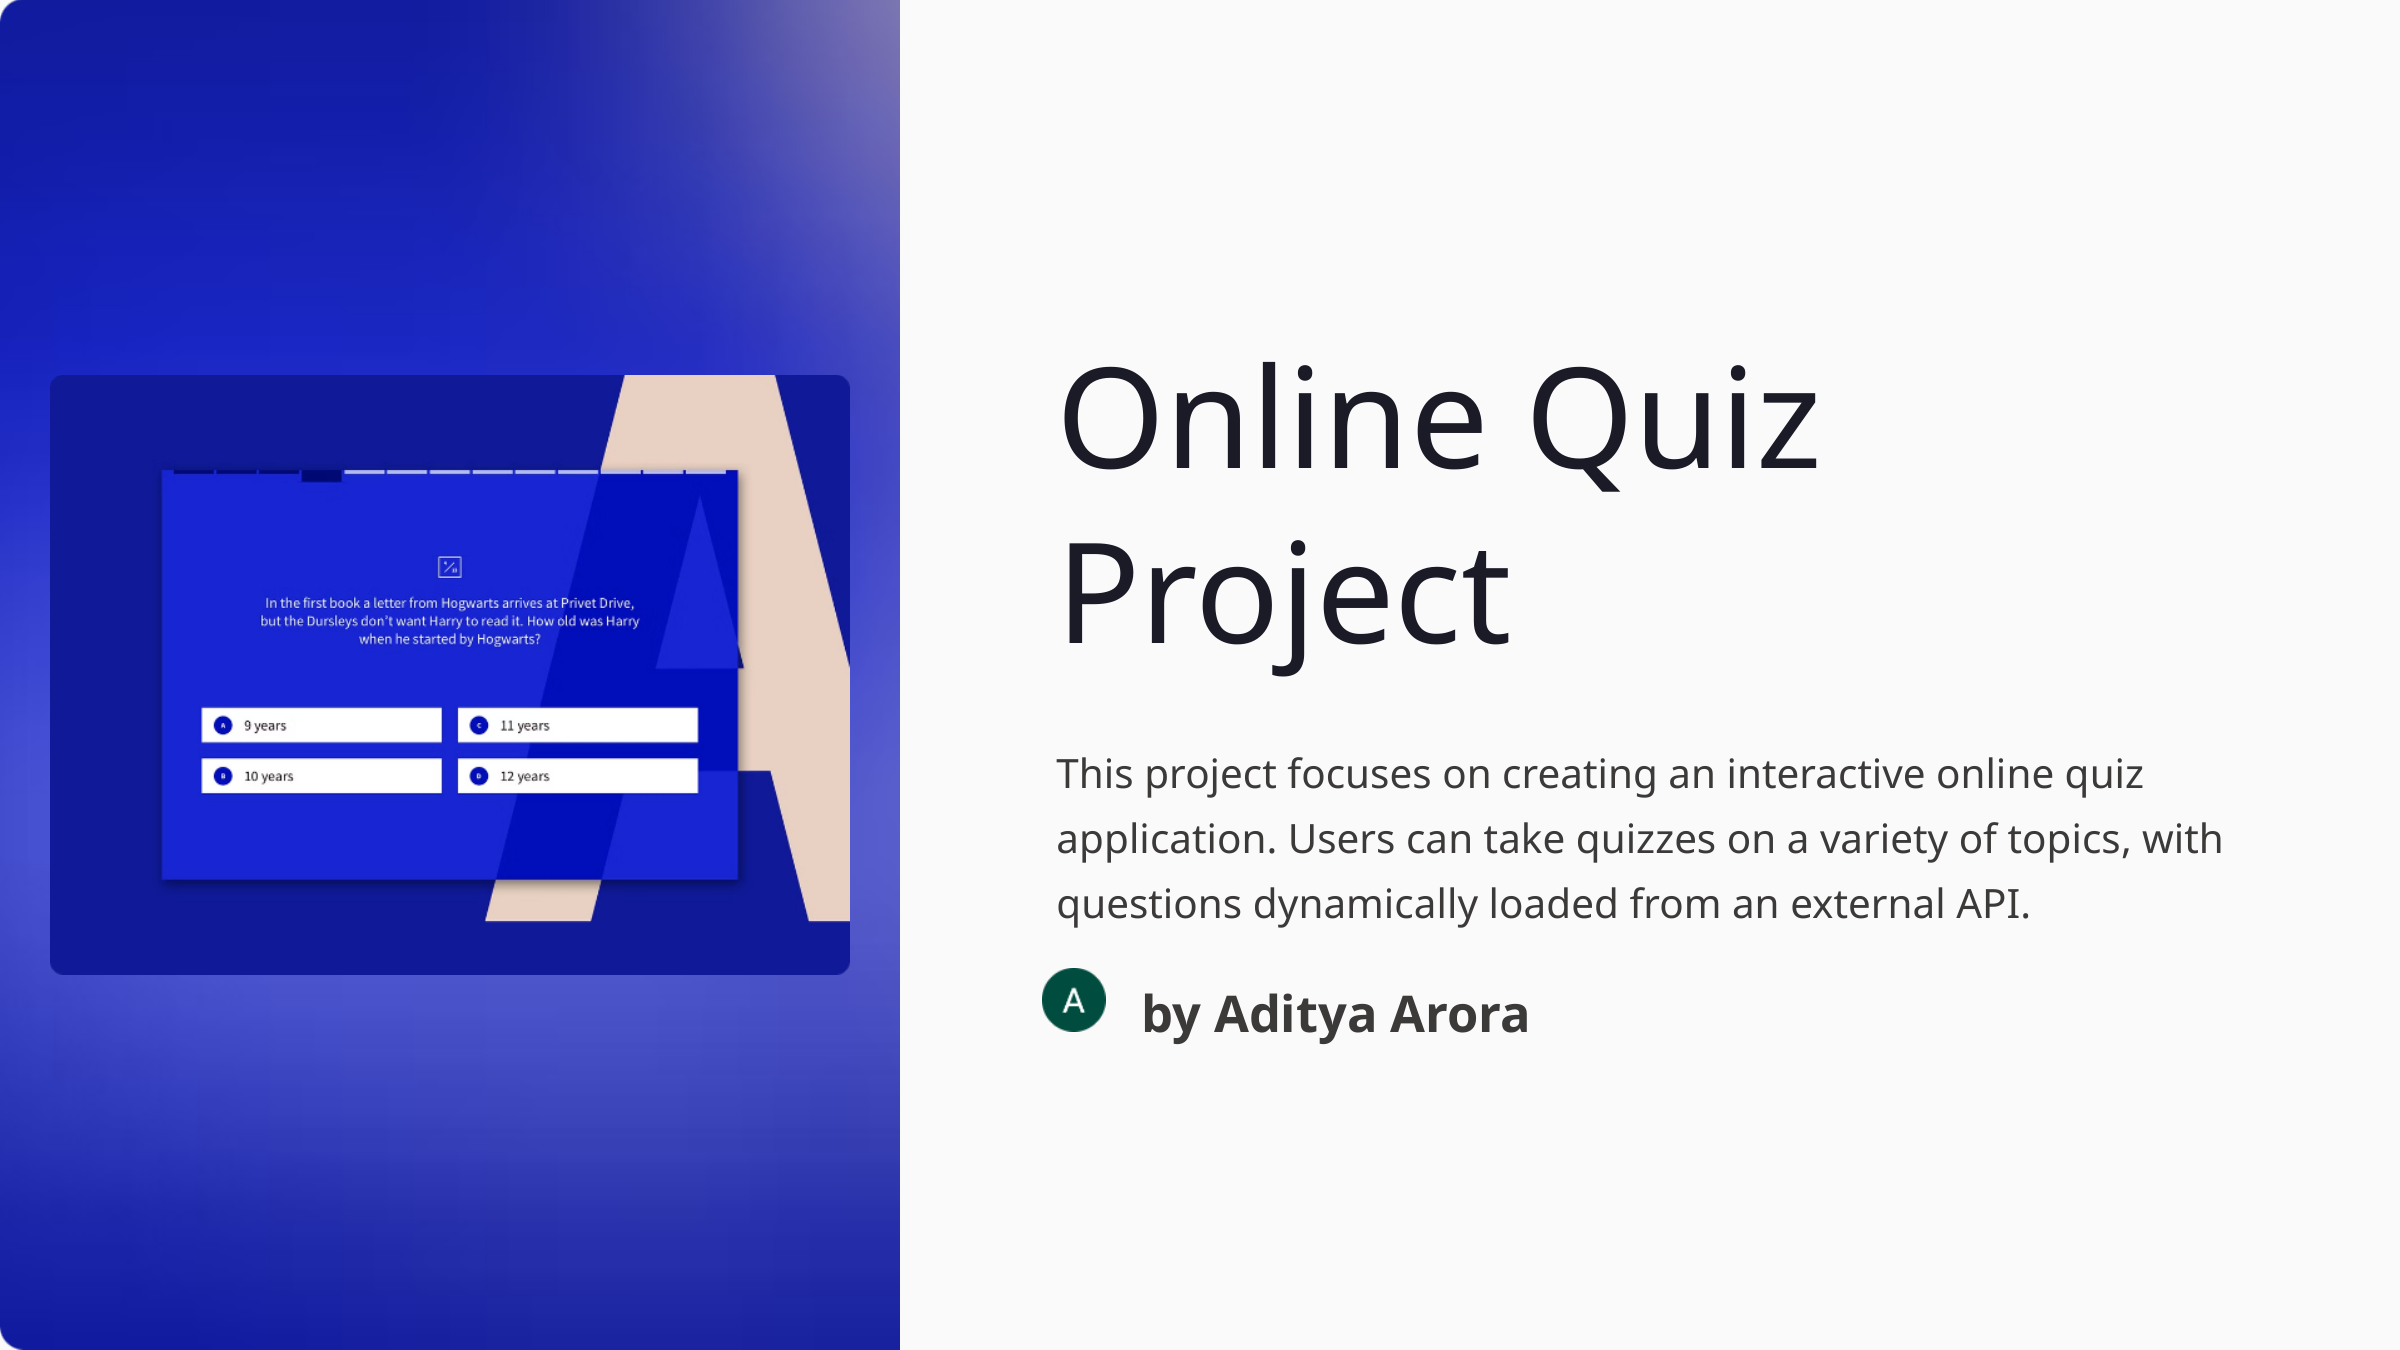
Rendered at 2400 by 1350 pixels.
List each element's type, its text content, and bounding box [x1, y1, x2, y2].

text_box [900, 0, 2400, 1350]
picture [0, 0, 900, 1350]
text_box Online Quiz Project [1041, 314, 2259, 664]
picture [1042, 968, 1106, 1032]
text_box This project focuses on creating an interactive online quiz application. Users can take quizzes on a variety of topics, with questions dynamically loaded from an external API. [1041, 724, 2259, 919]
text_box by Aditya Arora [1126, 964, 1477, 1036]
